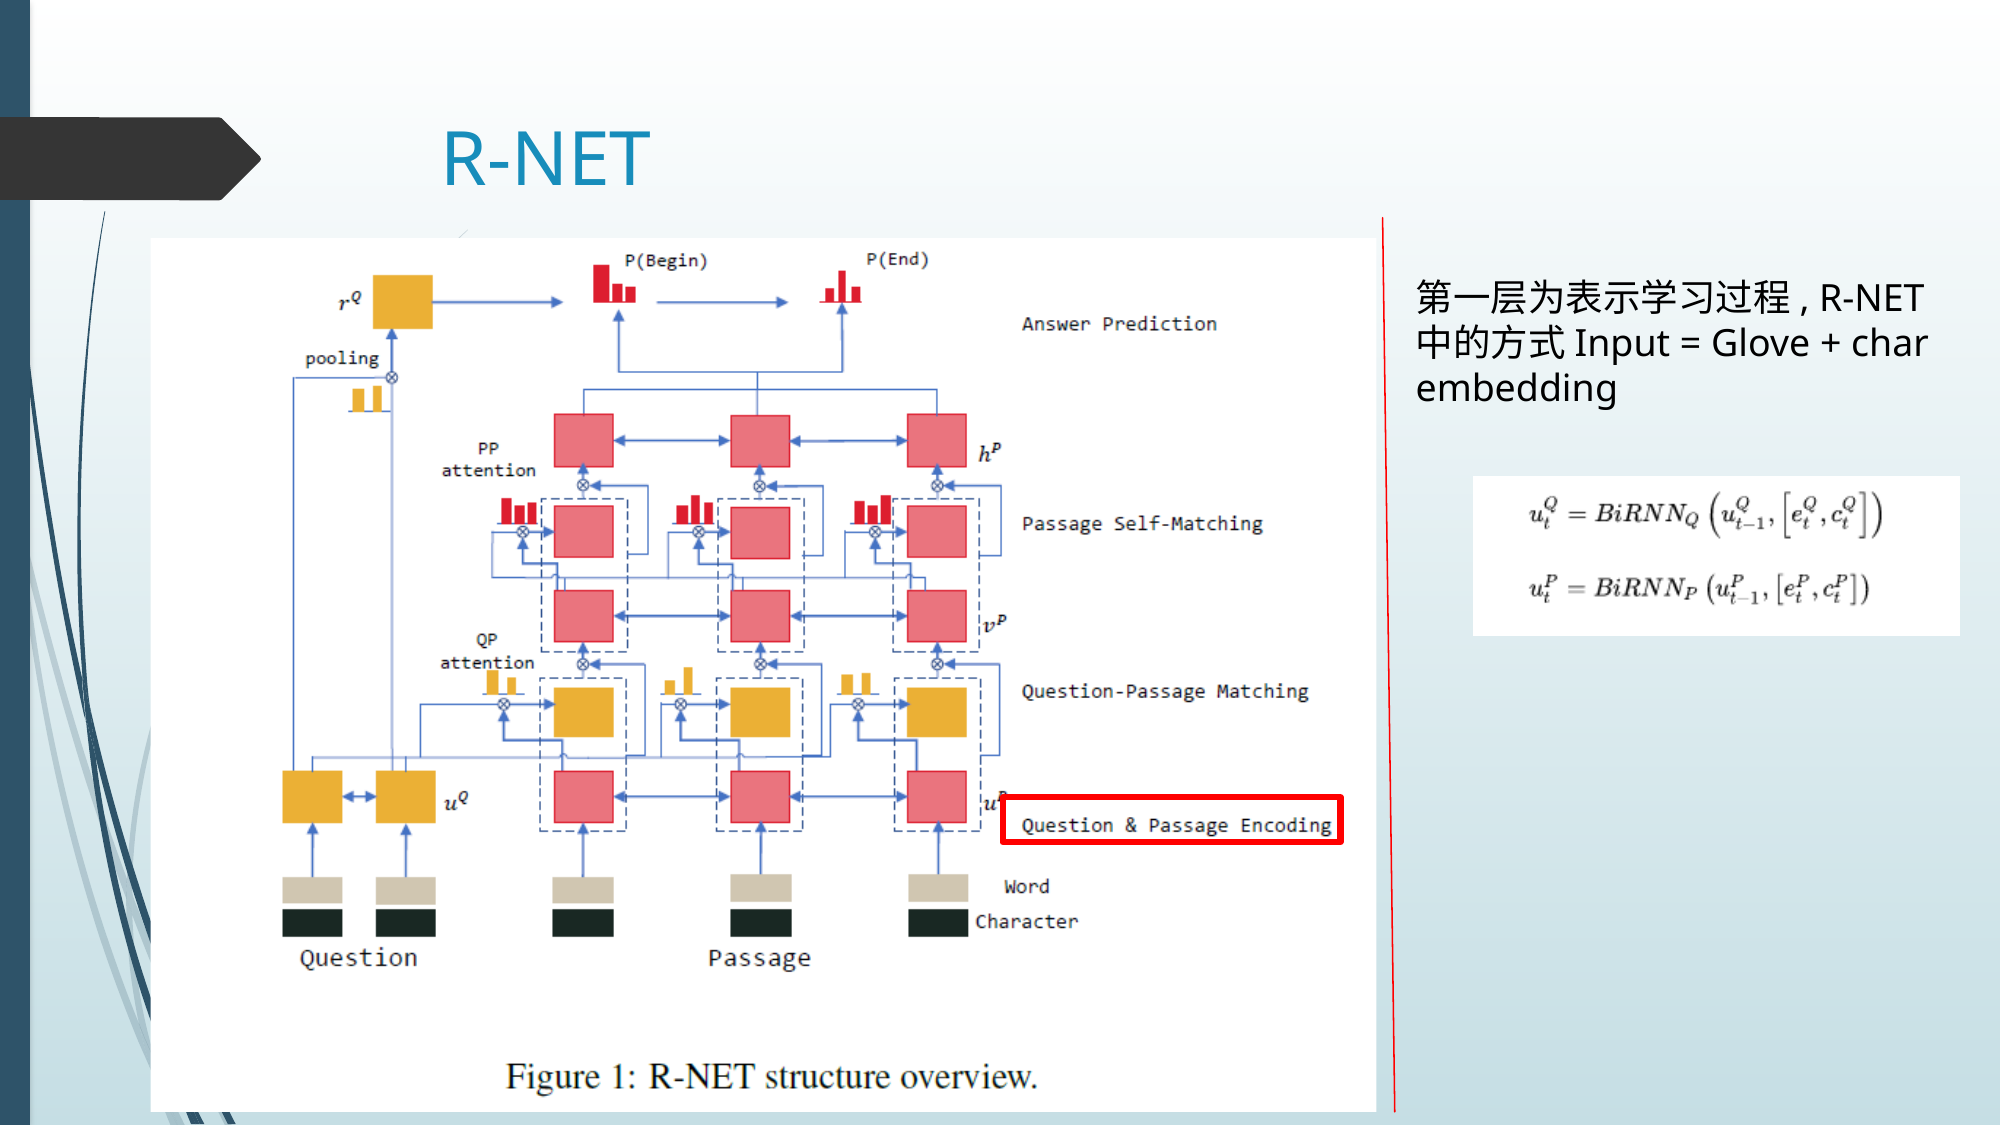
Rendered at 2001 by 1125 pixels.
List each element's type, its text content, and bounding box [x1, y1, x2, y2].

title R-NET [425, 102, 1888, 313]
text_box 第一层为表示学习过程, R-NET中的方式Input = Glove + char embedding [1400, 266, 1960, 417]
picture [150, 238, 1377, 1113]
picture [1473, 476, 1960, 637]
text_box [1382, 217, 1395, 1113]
